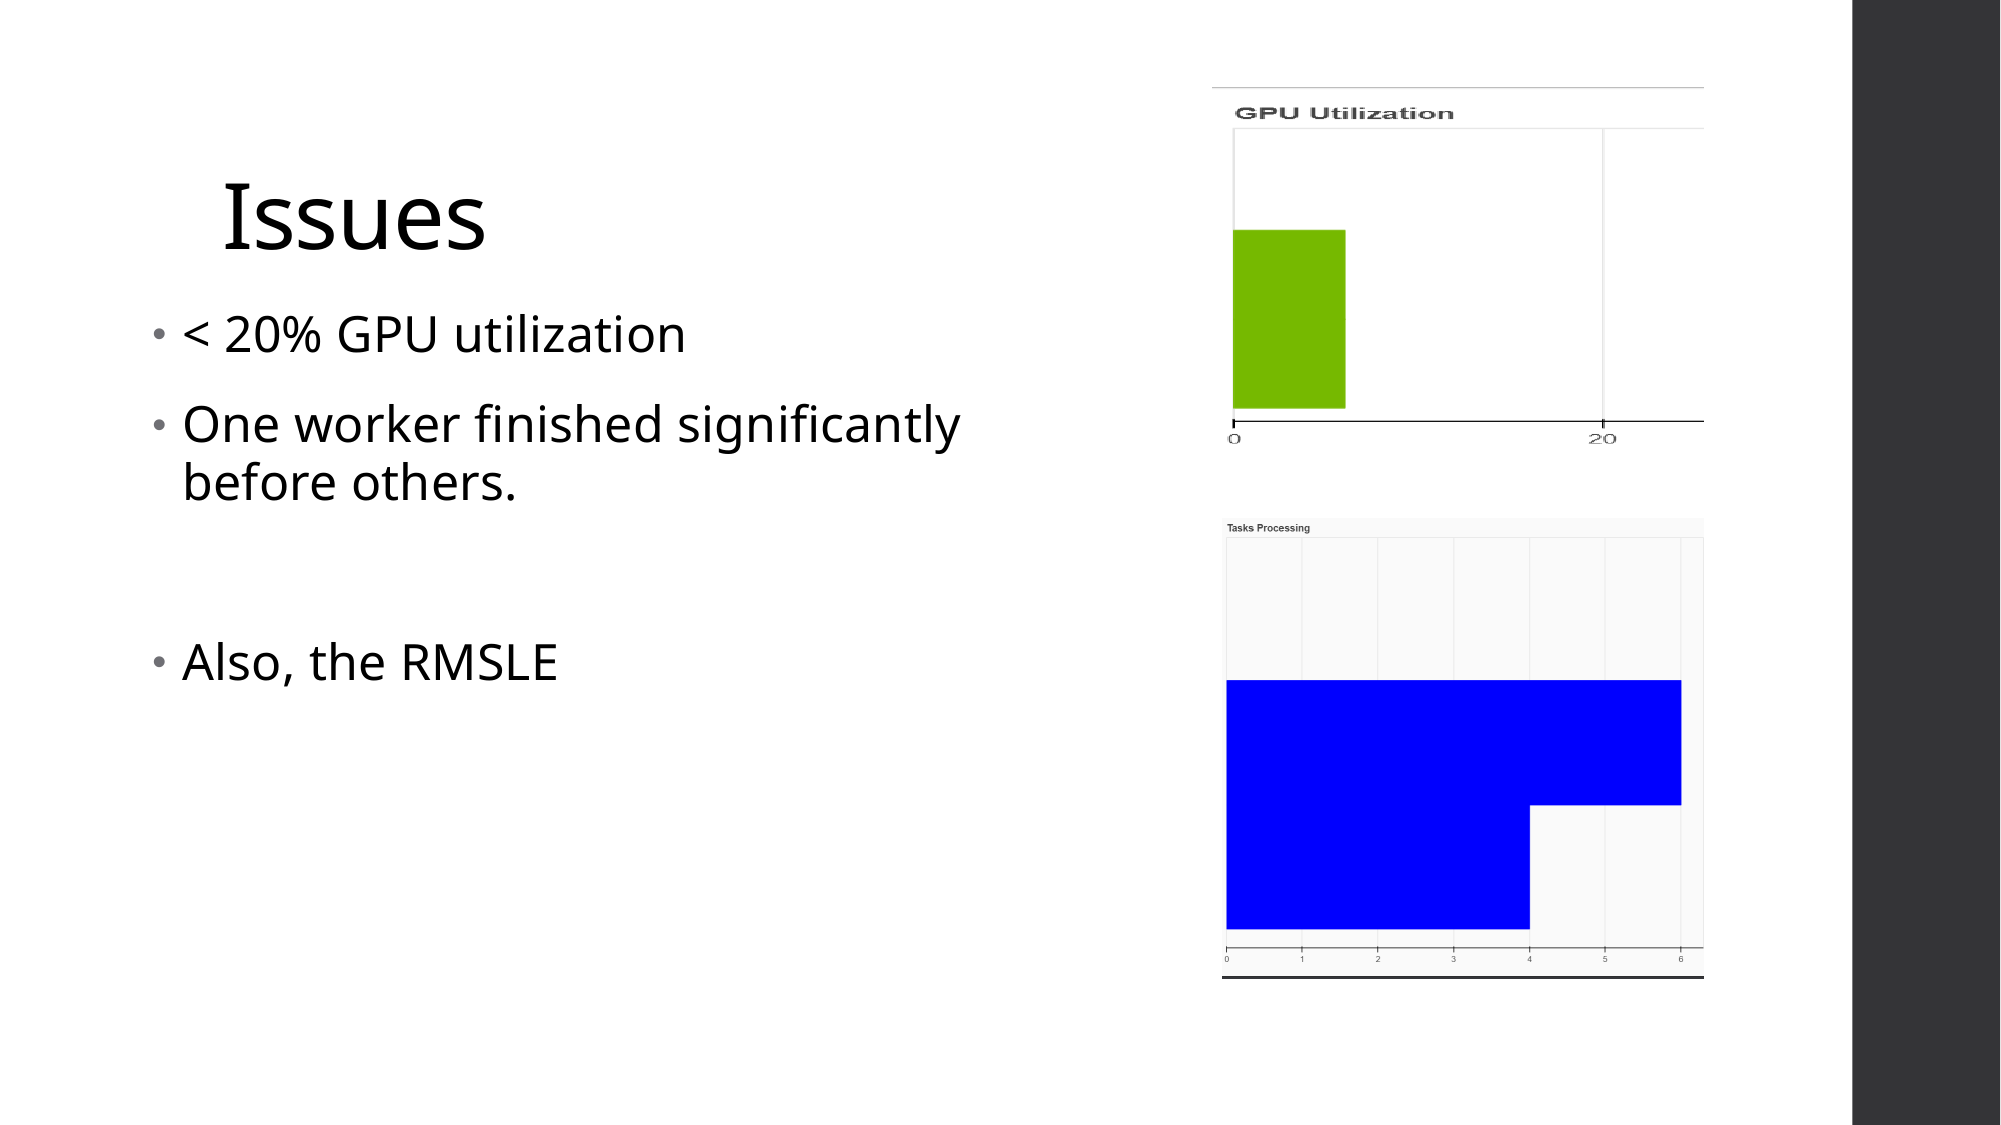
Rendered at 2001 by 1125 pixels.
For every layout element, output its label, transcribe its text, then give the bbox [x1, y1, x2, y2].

title Issues [206, 60, 1797, 278]
picture [1222, 517, 1704, 980]
picture [1212, 85, 1704, 453]
list < 20% GPU utilization One worker finished significantly before others. Also, the RMSLE [137, 299, 1000, 1014]
